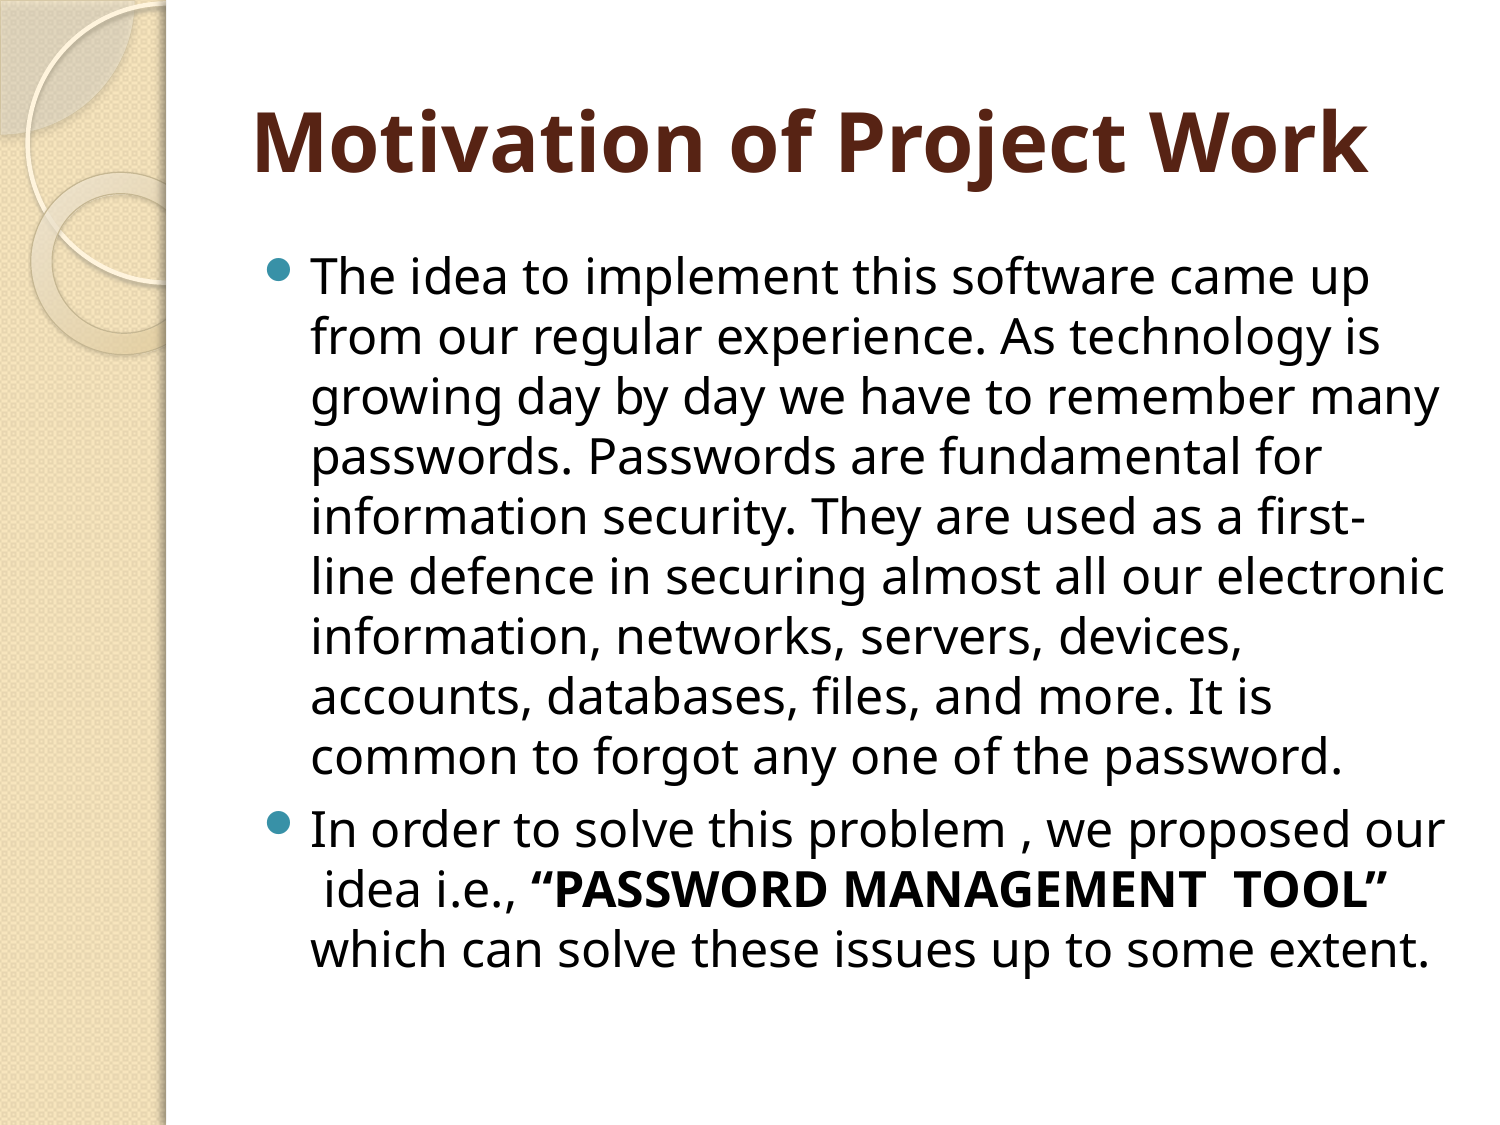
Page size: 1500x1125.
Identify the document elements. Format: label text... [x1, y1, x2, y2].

title Motivation of Project Work [235, 45, 1466, 233]
list The idea to implement this software came up from our regular experience. As technology is growing day by day we have to remember many passwords. Passwords are fundamental for information security. They are used as a first-line defence in securing almost all our electronic information, networks, servers, devices, accounts, databases, files, and more. It is common to forgot any one of the password. In order to solve this problem , we proposed our idea i.e., “PASSWORD MANAGEMENT TOOL” which can solve these issues up to some extent. [235, 237, 1466, 1025]
